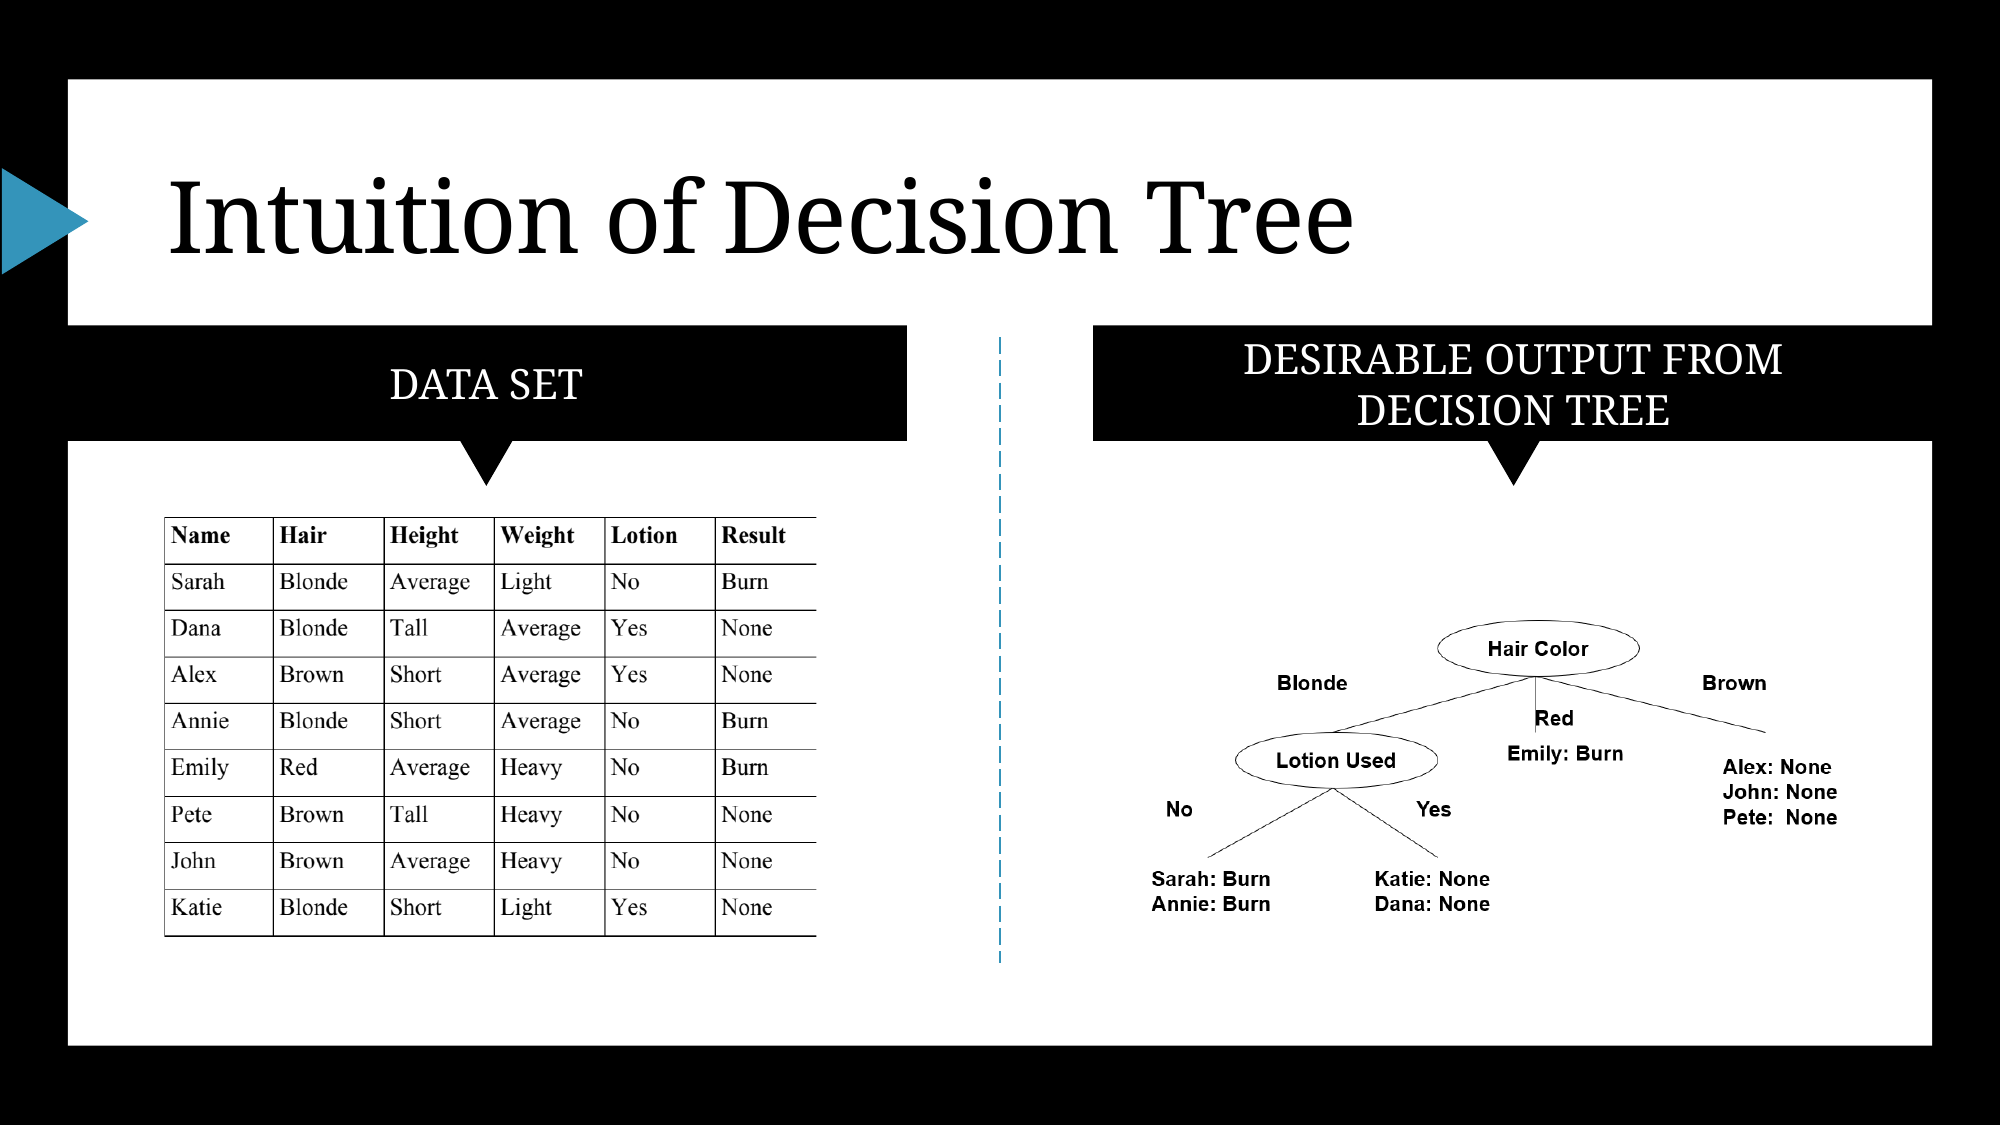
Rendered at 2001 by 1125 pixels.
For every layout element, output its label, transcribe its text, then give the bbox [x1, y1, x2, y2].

picture [155, 516, 817, 989]
title Intuition of Decision Tree [152, 146, 1828, 296]
picture [1132, 562, 1895, 944]
list Data SET [105, 325, 867, 441]
list Desirable output from Decision Tree [1133, 325, 1895, 441]
